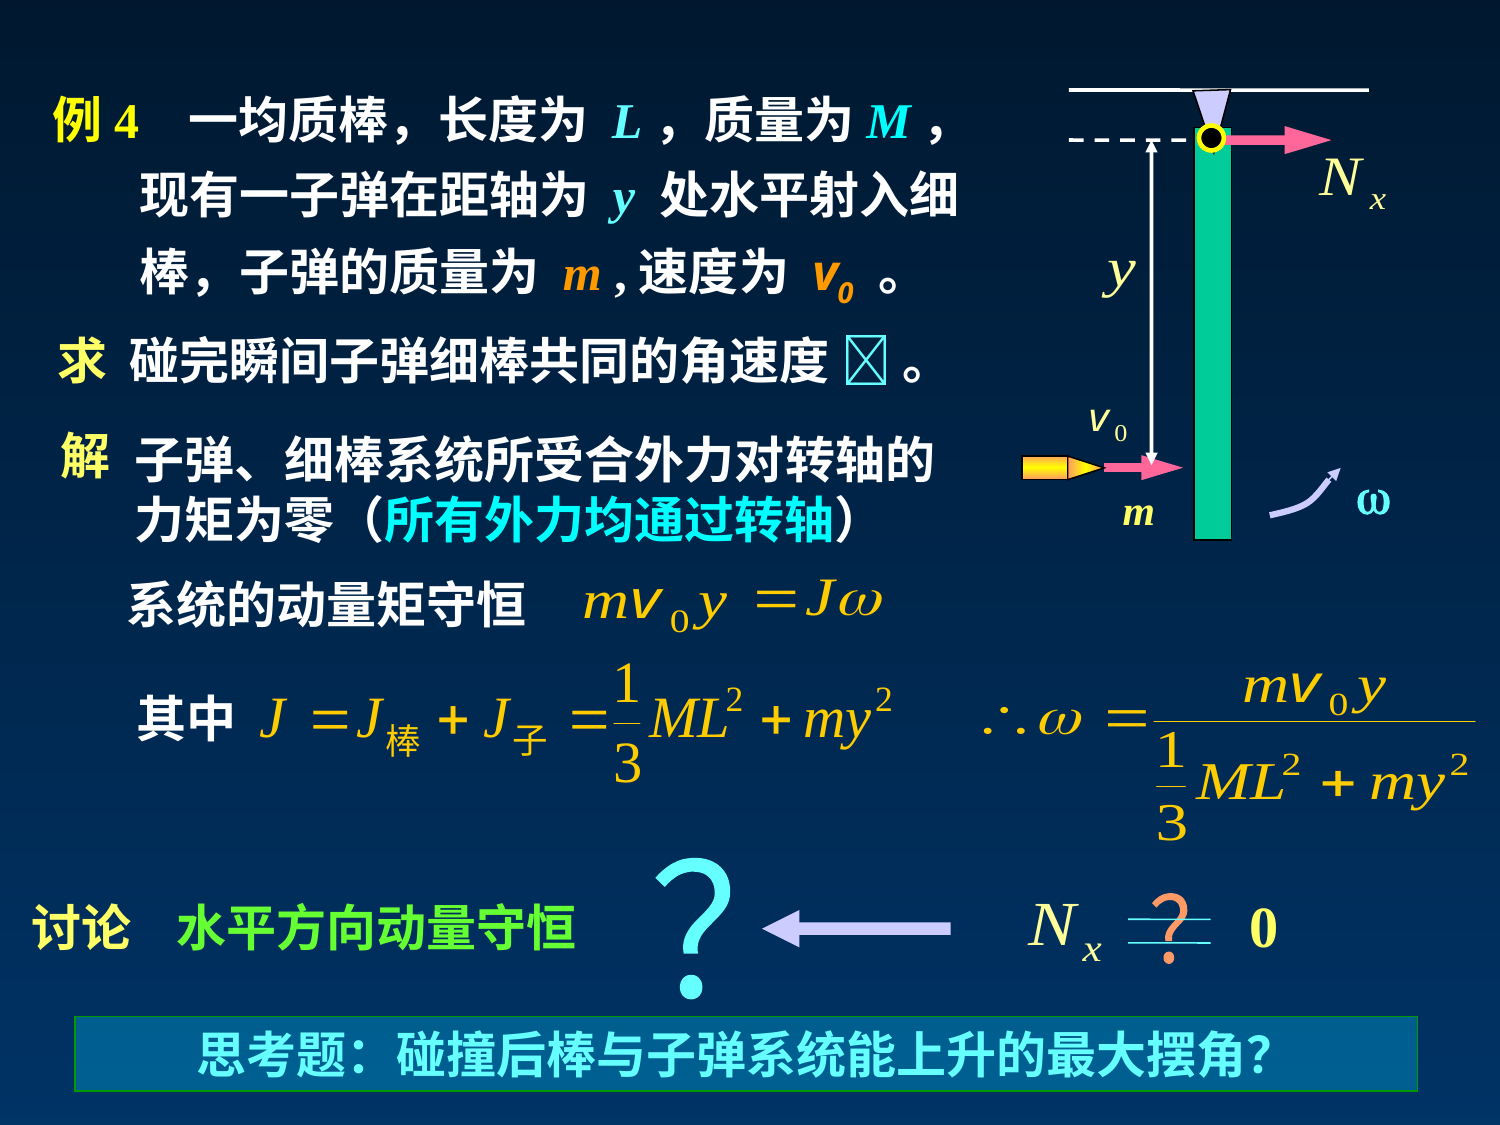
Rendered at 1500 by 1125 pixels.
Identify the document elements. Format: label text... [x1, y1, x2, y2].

text_box 思考题：碰撞后棒与子弹系统能上升的最大摆角？ [74, 1016, 1418, 1092]
text_box 解 [45, 417, 126, 492]
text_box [746, 574, 887, 620]
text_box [1097, 256, 1141, 303]
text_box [253, 651, 895, 787]
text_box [1269, 455, 1407, 532]
text_box 讨论 水平方向动量守恒 [16, 889, 680, 964]
text_box 例4 一均质棒，长度为 L，质量为M，现有一子弹在距轴为 y 处水平射入细棒，子弹的质量为 m ,速度为 v0 。 [37, 66, 1010, 317]
text_box 子弹、细棒系统所受合外力对转轴的力矩为零（所有外力均通过转轴） [120, 420, 971, 556]
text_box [1021, 880, 1294, 967]
text_box 系统的动量矩守恒 [112, 566, 542, 641]
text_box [578, 572, 731, 637]
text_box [1068, 89, 1370, 541]
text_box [982, 656, 1480, 846]
text_box [761, 922, 951, 935]
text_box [1206, 139, 1394, 221]
text_box 其中 [122, 680, 248, 756]
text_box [1021, 455, 1105, 480]
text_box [1090, 396, 1129, 445]
text_box 求 碰完瞬间子弹细棒共同的角速度  。 [42, 322, 968, 397]
